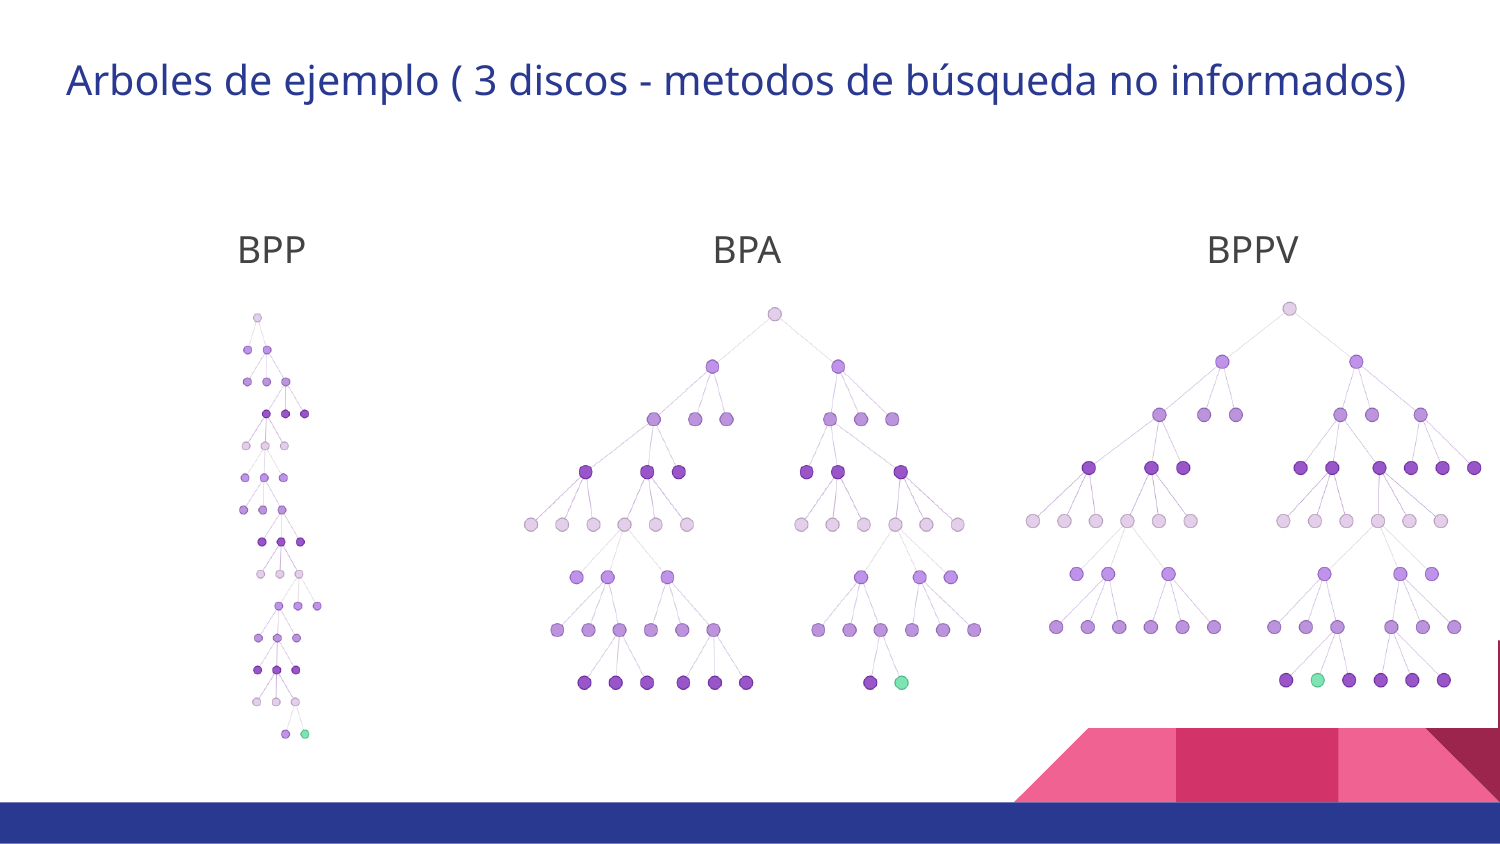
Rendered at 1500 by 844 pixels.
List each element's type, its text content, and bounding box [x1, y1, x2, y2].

title Arboles de ejemplo ( 3 discos - metodos de búsqueda no informados) [51, 35, 1449, 136]
picture [501, 294, 993, 728]
picture [210, 302, 334, 750]
picture [1007, 279, 1498, 728]
list BPA [495, 201, 999, 750]
list BPP [51, 201, 493, 750]
list BPPV [1001, 201, 1500, 750]
